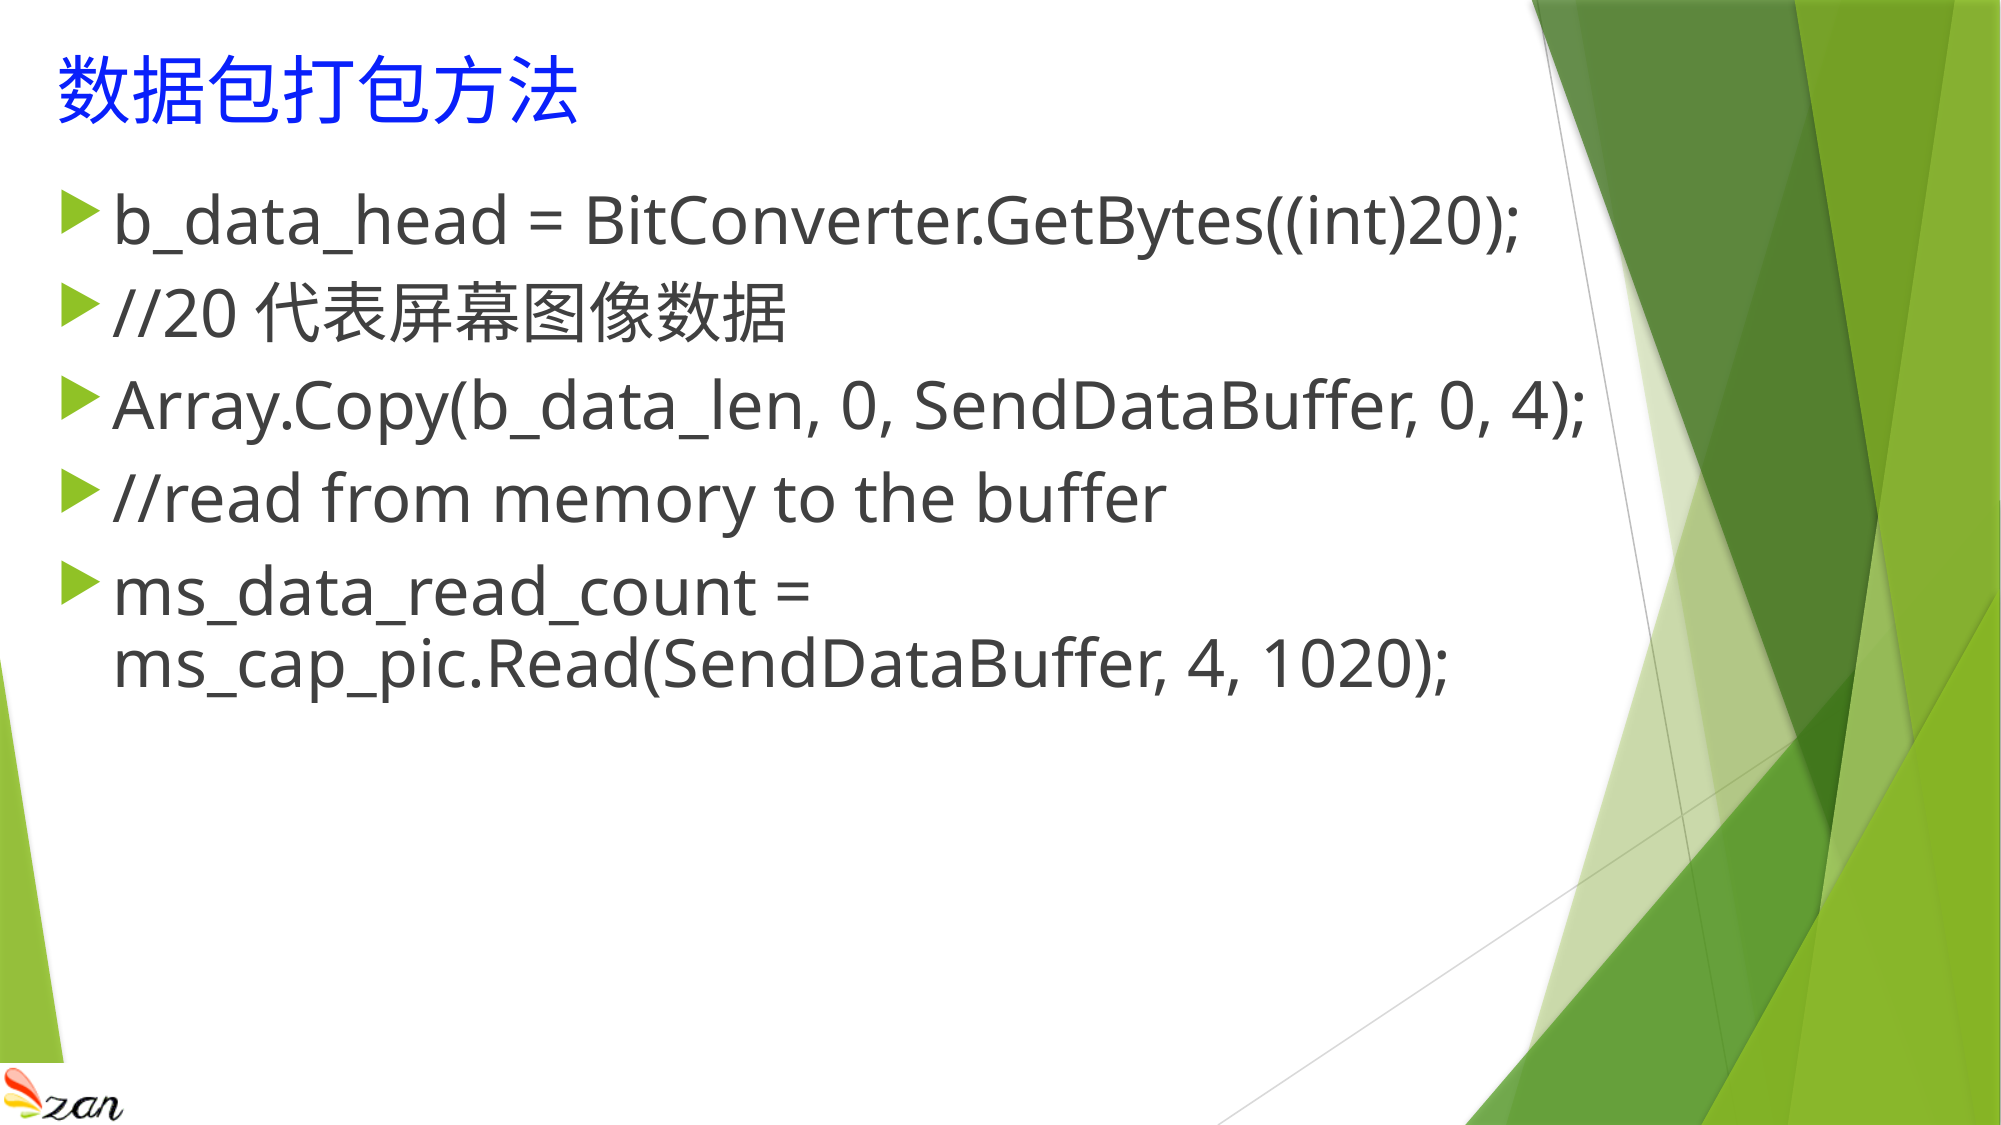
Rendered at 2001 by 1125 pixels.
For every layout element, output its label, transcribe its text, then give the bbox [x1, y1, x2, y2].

list b_data_head = BitConverter.GetBytes((int)20); //20代表屏幕图像数据 Array.Copy(b_data_len, 0, SendDataBuffer, 0, 4); //read from memory to the buffer ms_data_read_count = ms_cap_pic.Read(SendDataBuffer, 4, 1020); [41, 179, 1749, 775]
picture [0, 1063, 128, 1125]
title 数据包打包方法 [41, 36, 651, 179]
